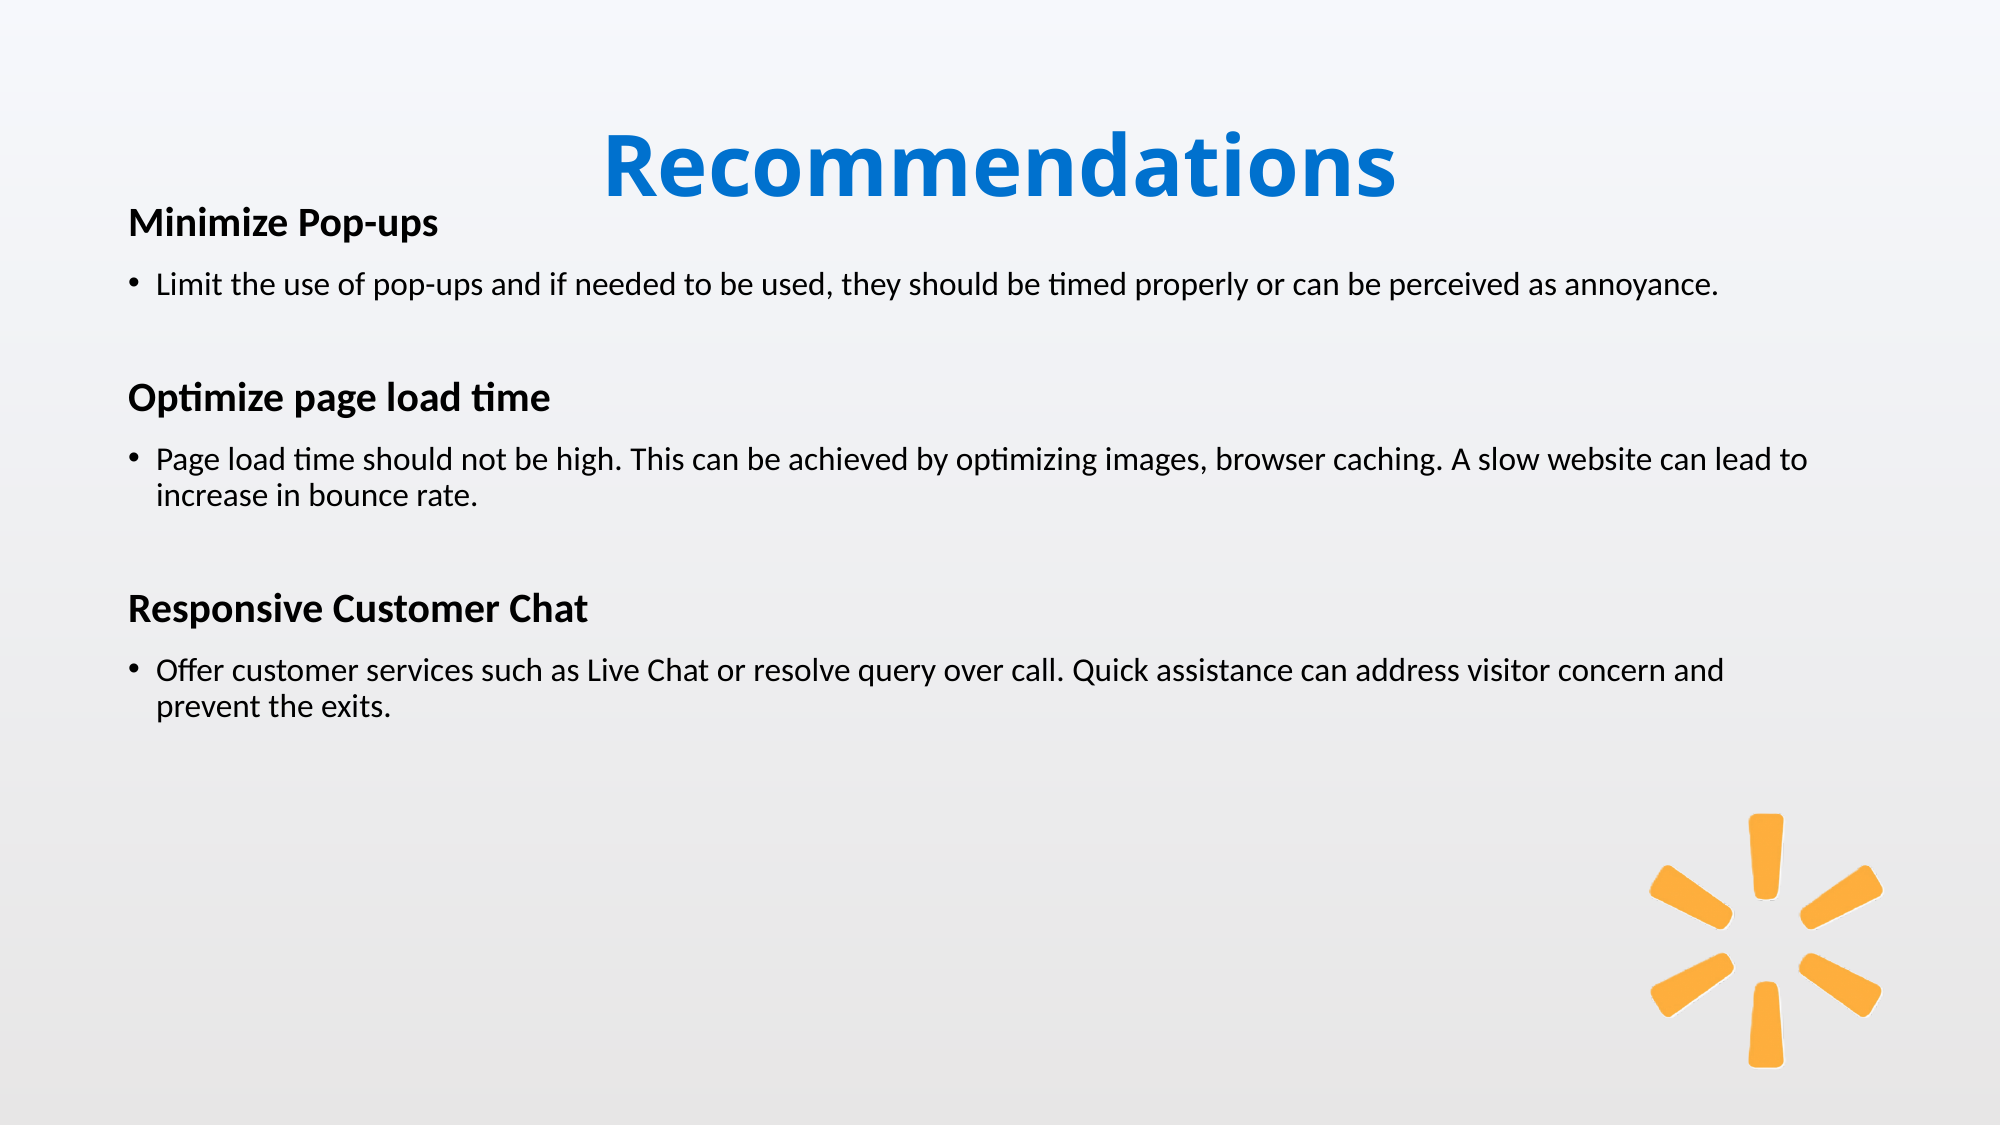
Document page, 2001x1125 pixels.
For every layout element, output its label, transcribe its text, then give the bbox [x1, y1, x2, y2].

picture [1611, 787, 2000, 1125]
list Minimize Pop-ups Limit the use of pop-ups and if needed to be used, they should be timed properly or can be perceived as annoyance. Optimize page load time Page load time should not be high. This can be achieved by optimizing images, browser caching. A slow website can lead to increase in bounce rate. Responsive Customer Chat Offer customer services such as Live Chat or resolve query over call. Quick assistance can address visitor concern and prevent the exits. [113, 193, 1838, 908]
title Recommendations [137, 59, 1863, 278]
